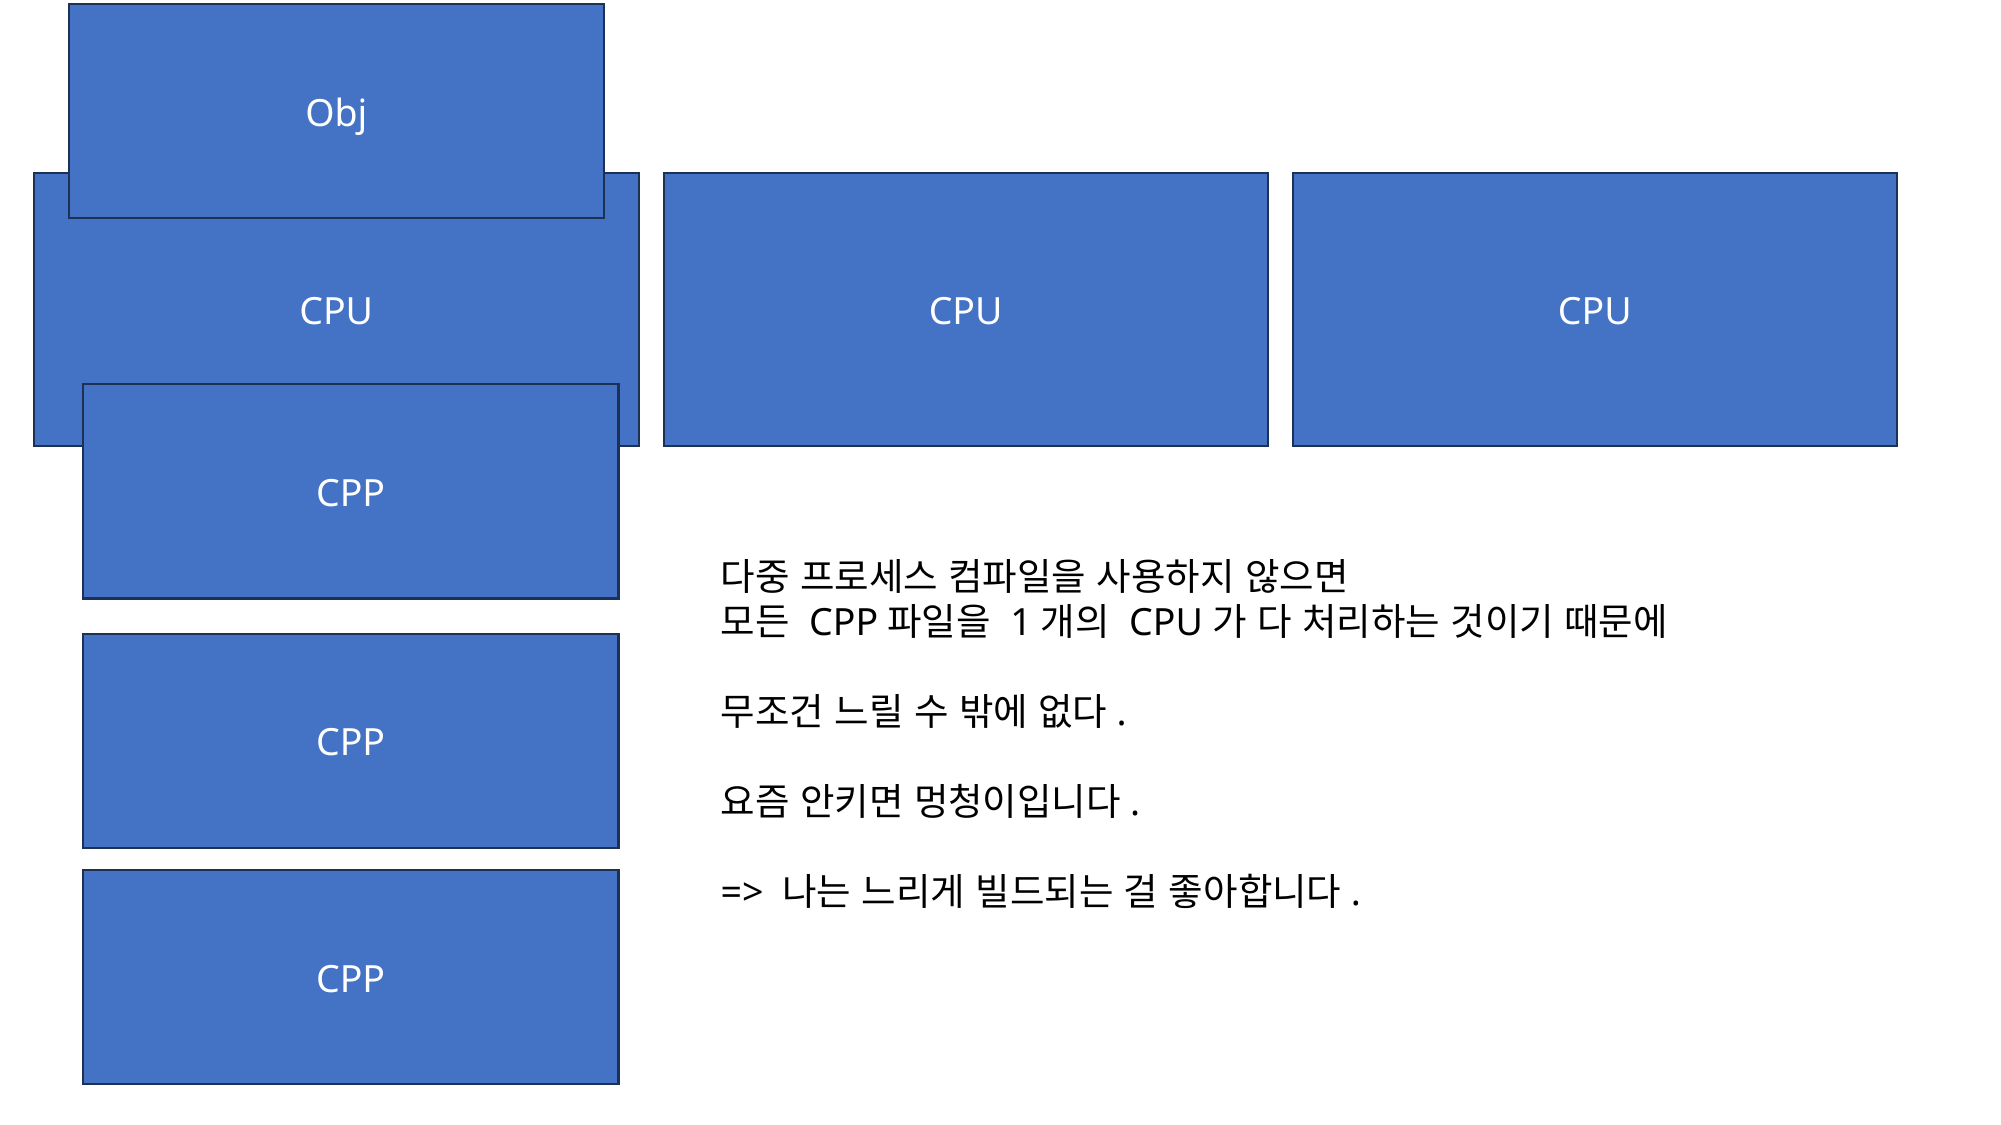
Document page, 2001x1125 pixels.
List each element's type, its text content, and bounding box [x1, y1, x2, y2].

text_box 다중 프로세스 컴파일을 사용하지 않으면 모든 CPP파일을 1개의 CPU가 다 처리하는 것이기 때문에 무조건 느릴 수 밖에 없다. 요즘 안키면 멍청이입니다. => 나는 느리게 빌드되는 걸 좋아합니다. [705, 545, 1684, 921]
text_box Obj [68, 3, 605, 219]
text_box CPP [82, 633, 620, 849]
text_box CPP [82, 383, 620, 600]
text_box CPP [82, 869, 620, 1085]
text_box CPU [33, 172, 640, 447]
text_box CPU [1292, 172, 1898, 447]
text_box CPU [663, 172, 1269, 447]
